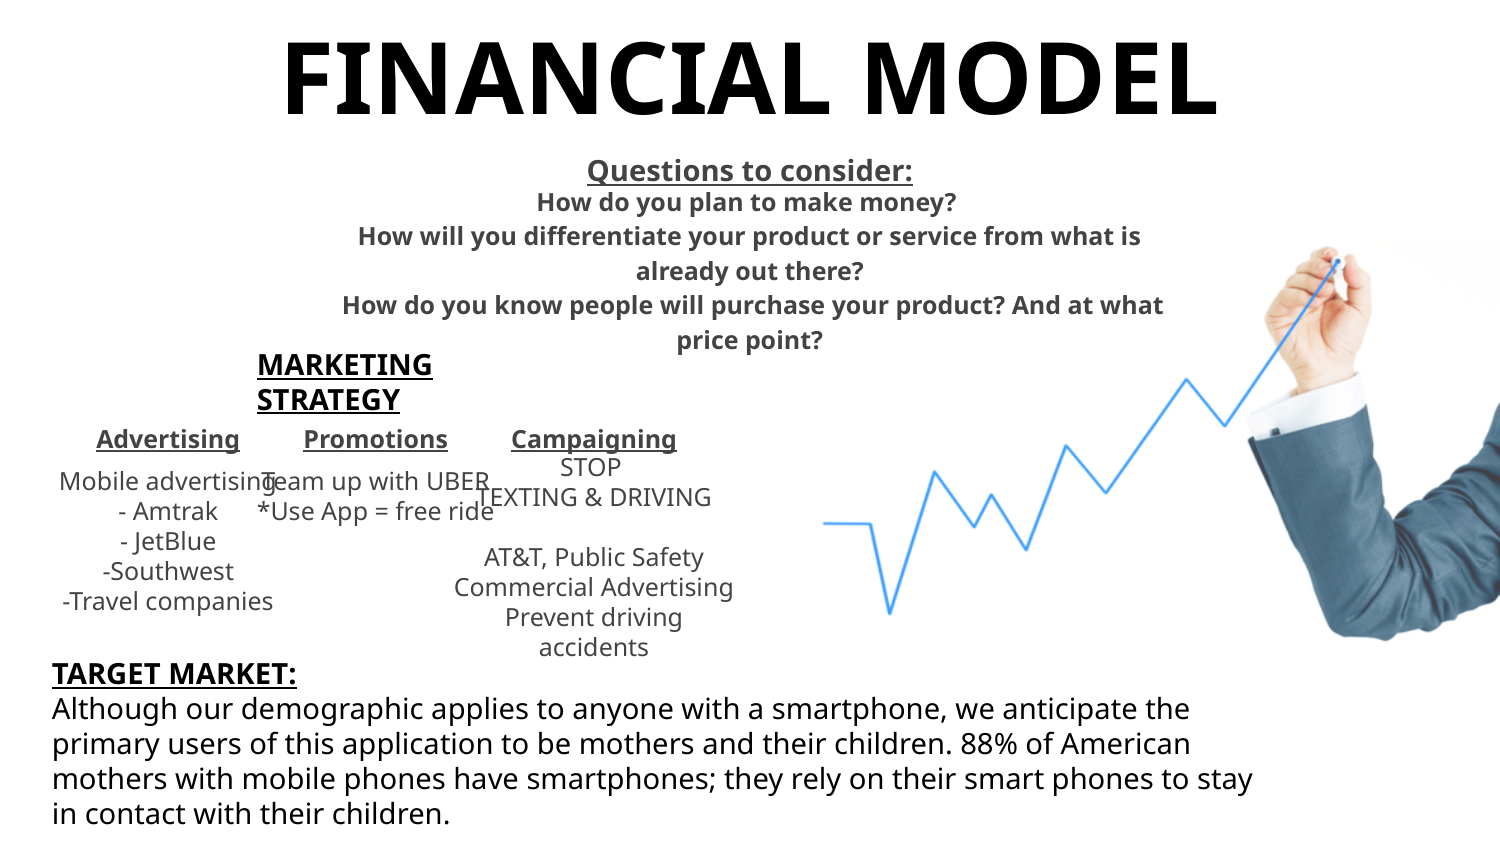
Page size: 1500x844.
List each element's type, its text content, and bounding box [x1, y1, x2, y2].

text_box Team up with UBER *Use App = free ride [215, 476, 537, 545]
text_box Advertising [7, 404, 241, 473]
text_box STOP TEXTING & DRIVING AT&T, Public Safety Commercial Advertising Prevent driving accidents [433, 537, 607, 606]
text_box Promotions [241, 404, 433, 473]
text_box TARGET MARKET: Although our demographic applies to anyone with a smartphone, we anticipate the primary users of this application to be mothers and their children. 88% of American mothers with mobile phones have smartphones; they rely on their smart phones to stay in contact with their children. [36, 680, 1284, 806]
text_box Mobile advertising - Amtrak - JetBlue -Southwest -Travel companies [7, 506, 329, 575]
text_box FINANCIAL MODEL [0, 0, 1500, 155]
text_box Questions to consider: [509, 135, 991, 204]
text_box How do you plan to make money? How will you differentiate your product or service from what is already out there? How do you know people will purchase your product? And at what price point? [311, 220, 1189, 376]
text_box MARKETING STRATEGY [241, 318, 554, 404]
picture [613, 239, 1500, 646]
text_box Campaigning [433, 404, 607, 473]
